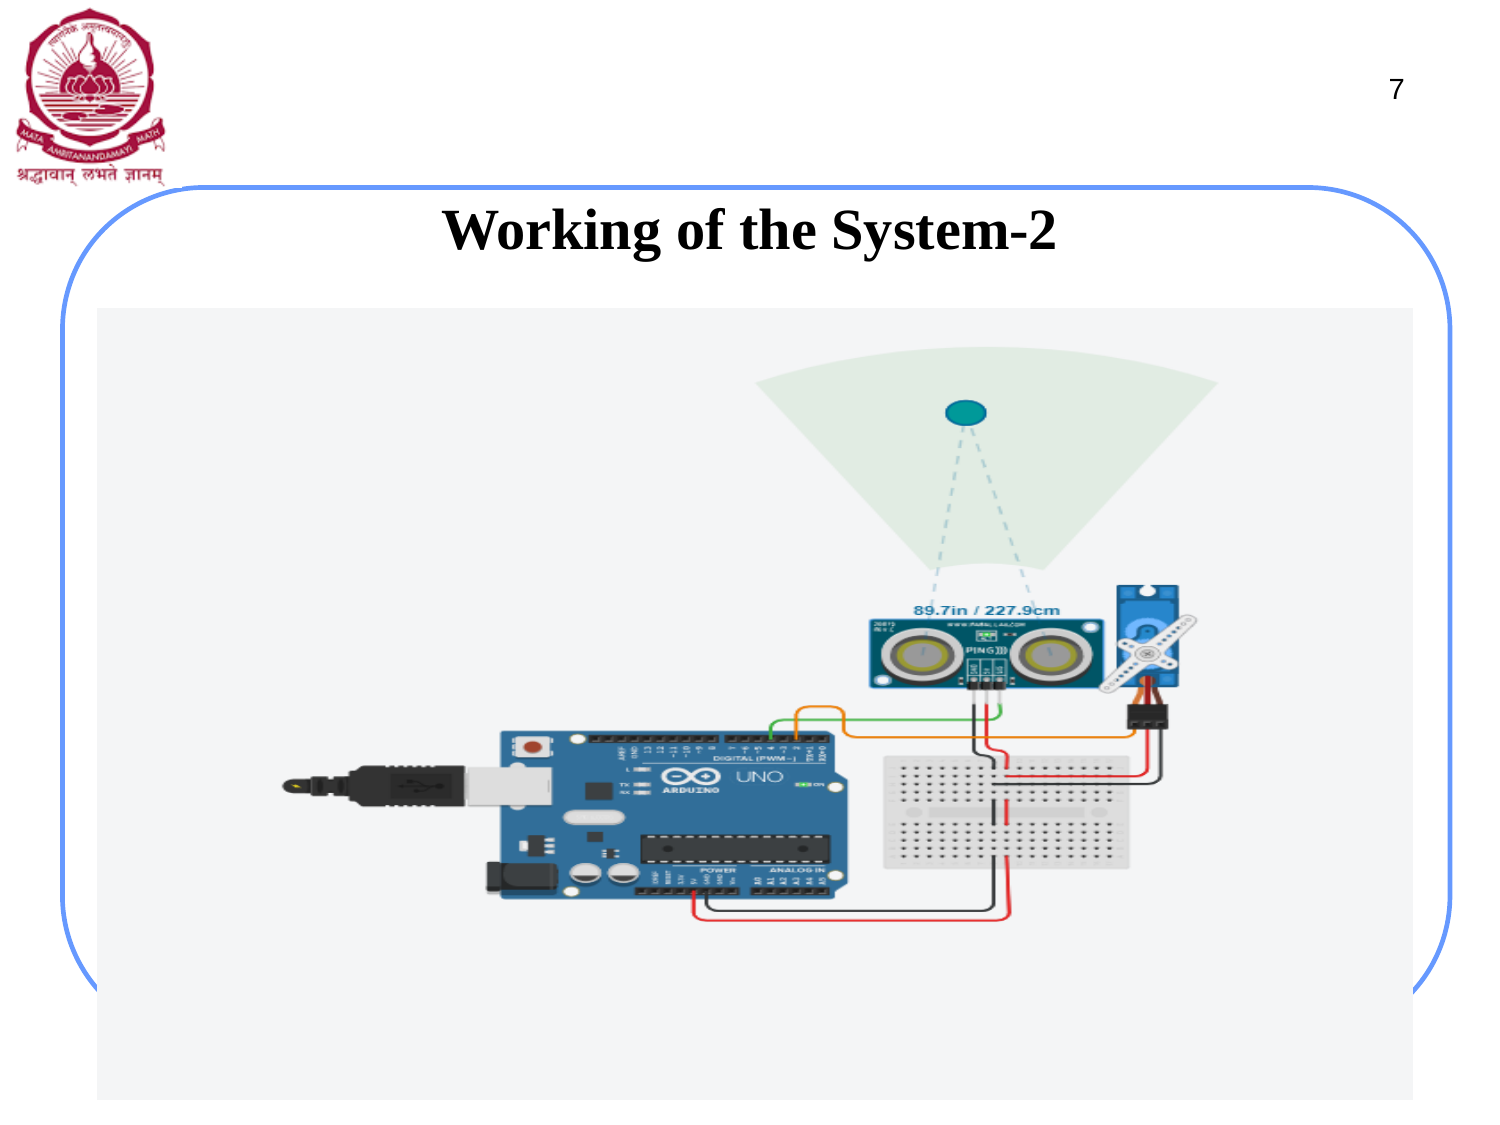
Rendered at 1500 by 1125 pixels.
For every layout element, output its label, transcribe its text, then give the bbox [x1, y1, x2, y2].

slide_number ‹#› [1362, 62, 1413, 85]
picture [0, 6, 182, 188]
title Working of the System-2 [75, 85, 1425, 367]
picture [97, 308, 1413, 1101]
